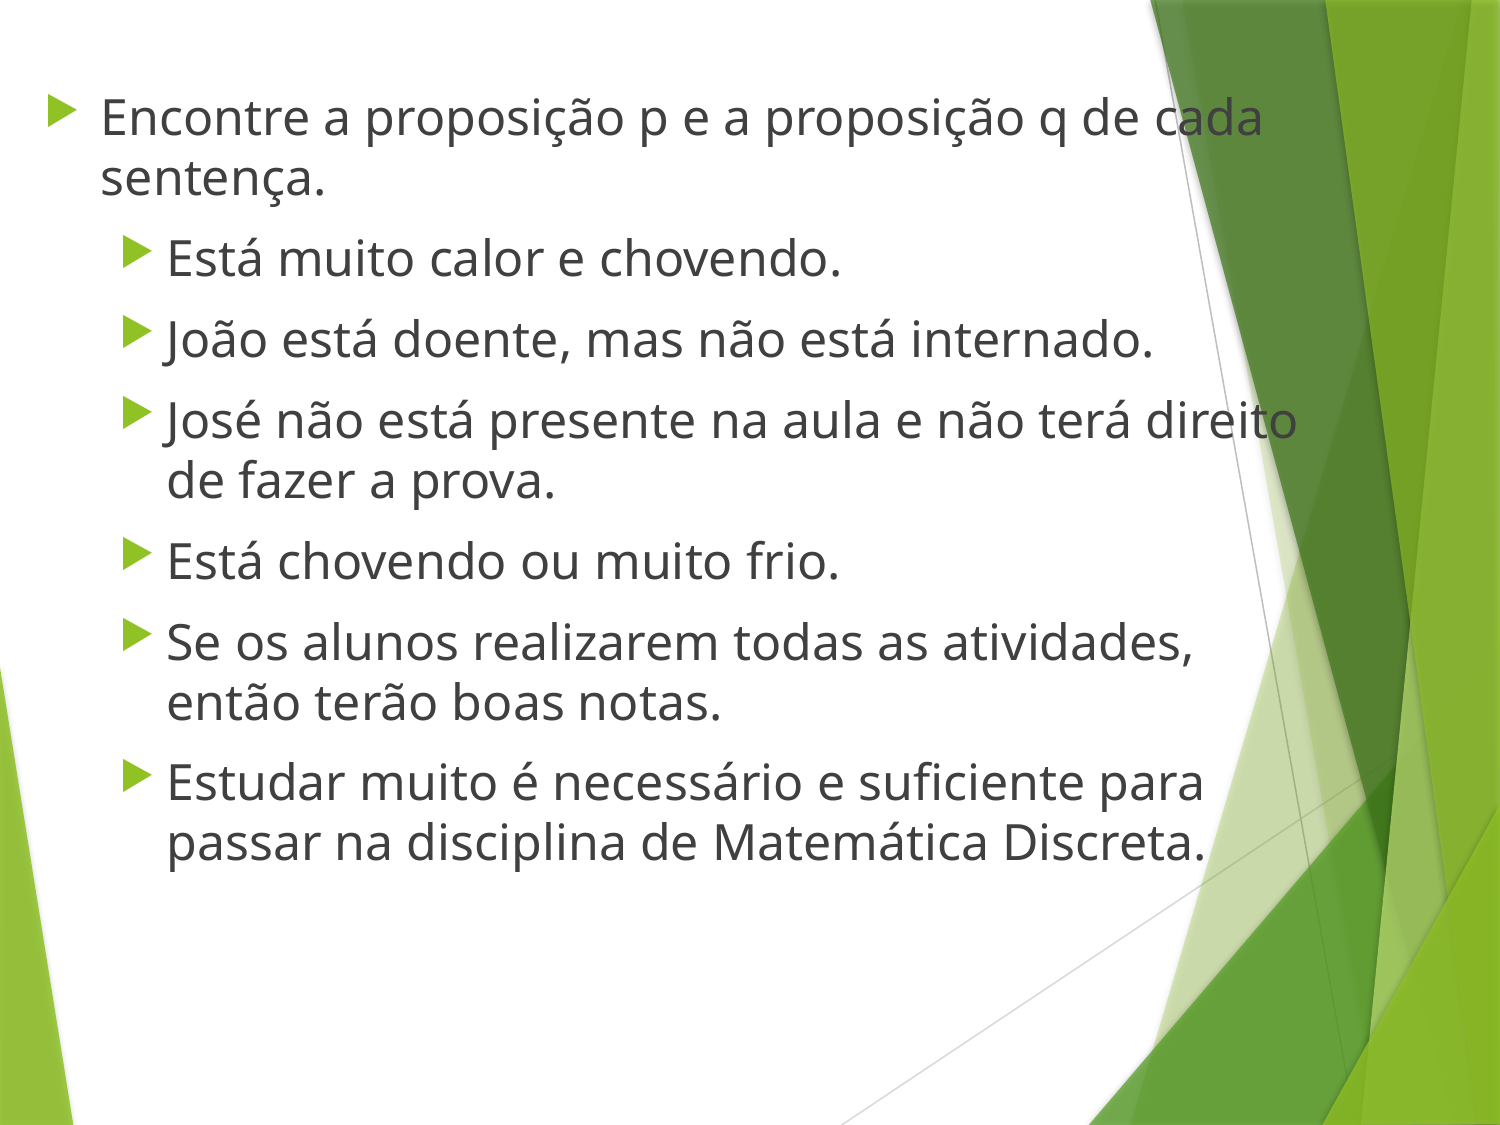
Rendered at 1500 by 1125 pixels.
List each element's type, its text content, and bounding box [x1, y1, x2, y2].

list Encontre a proposição p e a proposição q de cada sentença. Está muito calor e chovendo. João está doente, mas não está internado. José não está presente na aula e não terá direito de fazer a prova. Está chovendo ou muito frio. Se os alunos realizarem todas as atividades, então terão boas notas. Estudar muito é necessário e suficiente para passar na disciplina de Matemática Discreta. [29, 78, 1341, 991]
